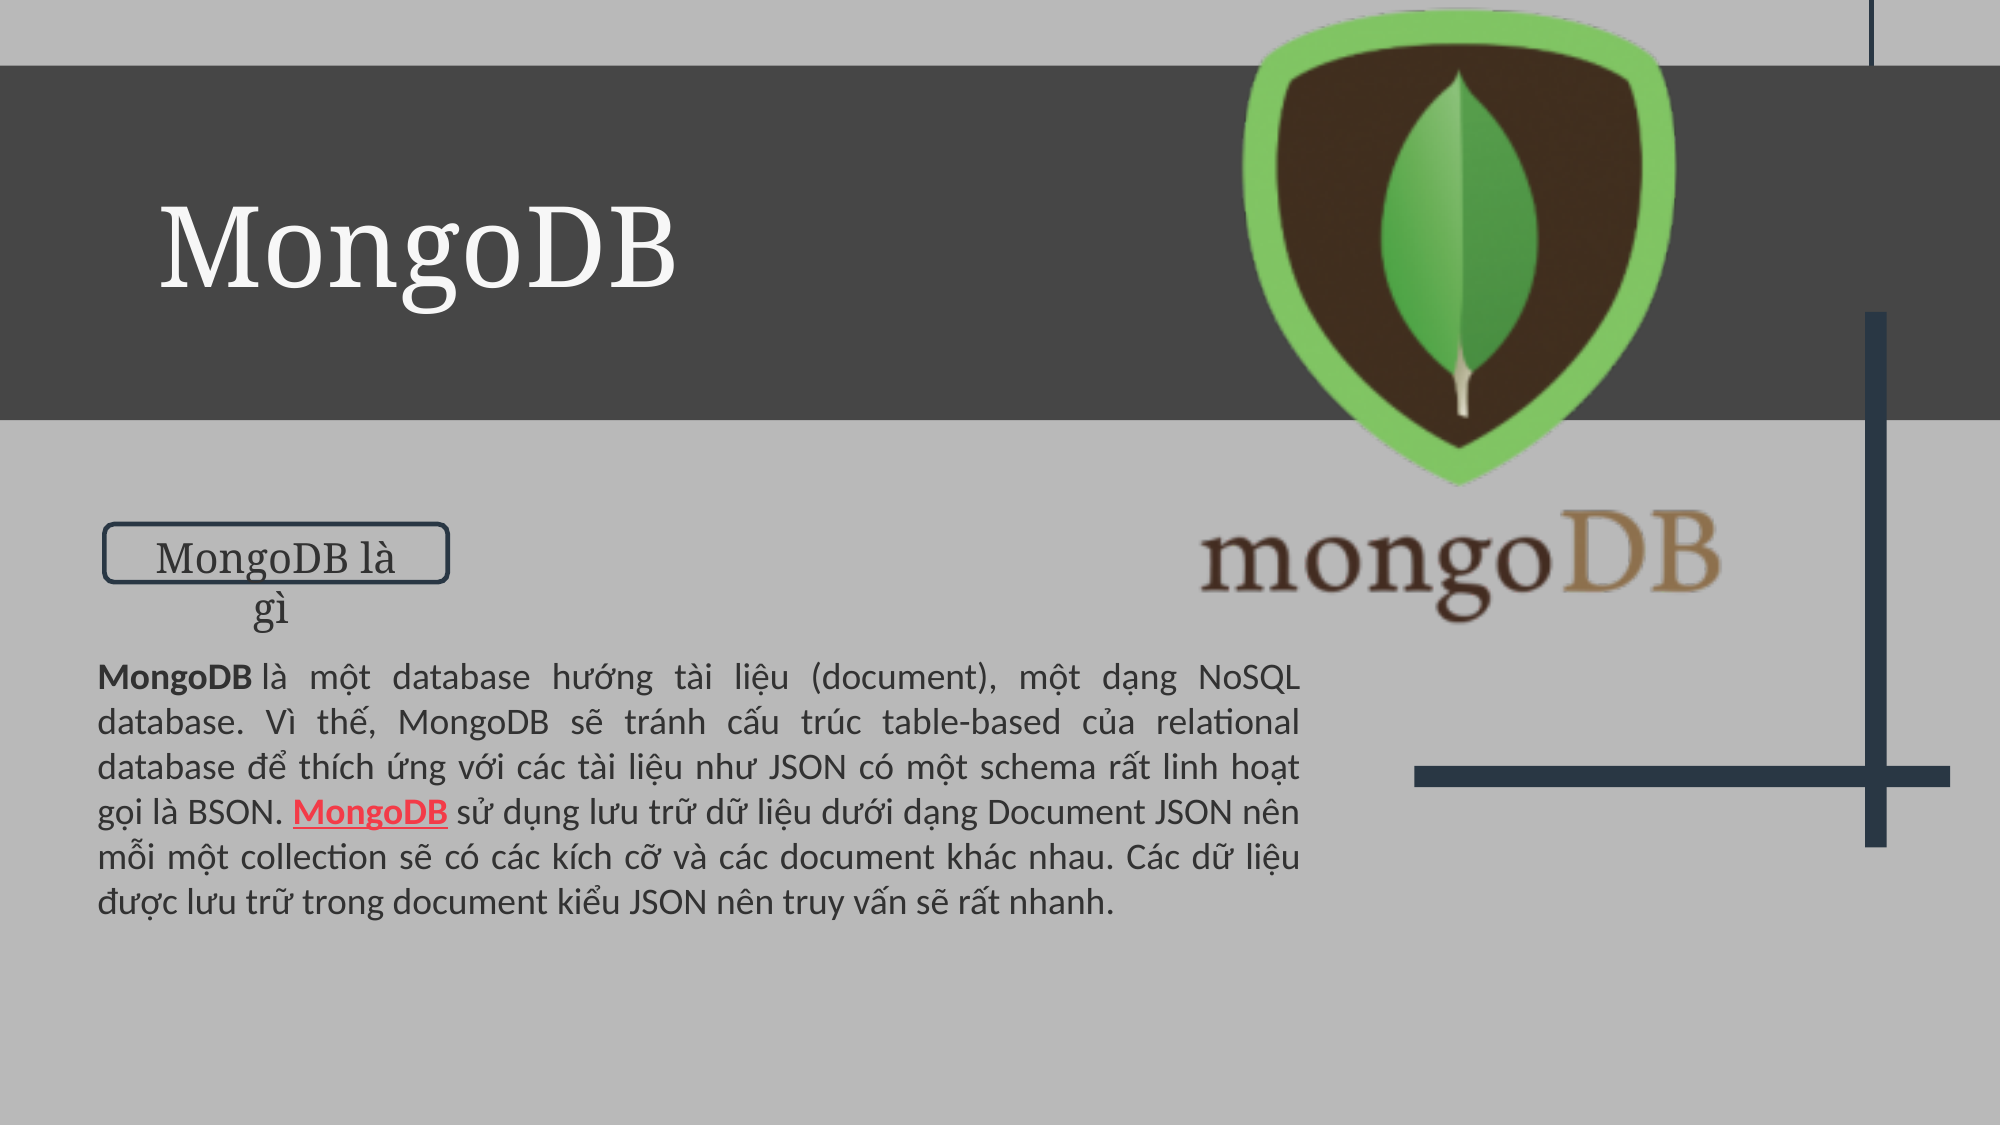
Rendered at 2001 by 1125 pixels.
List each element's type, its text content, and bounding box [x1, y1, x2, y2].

text_box [1413, 765, 1951, 788]
text_box [0, 65, 1121, 421]
text_box [1864, 788, 1888, 848]
text_box MongoDB [97, 167, 741, 317]
text_box [1801, 65, 2000, 421]
text_box [1864, 311, 1888, 765]
picture [1121, 0, 1801, 658]
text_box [104, 524, 448, 590]
text_box MongoDB là một database hướng tài liệu (document), một dạng NoSQL database. Vì thế, MongoDB sẽ tránh cấu trúc table-based của relational database để thích ứng với các tài liệu như JSON có một schema rất linh hoạt gọi là BSON. MongoDB sử dụng lưu trữ dữ liệu dưới dạng Document JSON nên mỗi một collection sẽ có các kích cỡ và các document khác nhau. Các dữ liệu được lưu trữ trong document kiểu JSON nên truy vấn sẽ rất nhanh. [82, 644, 1317, 930]
